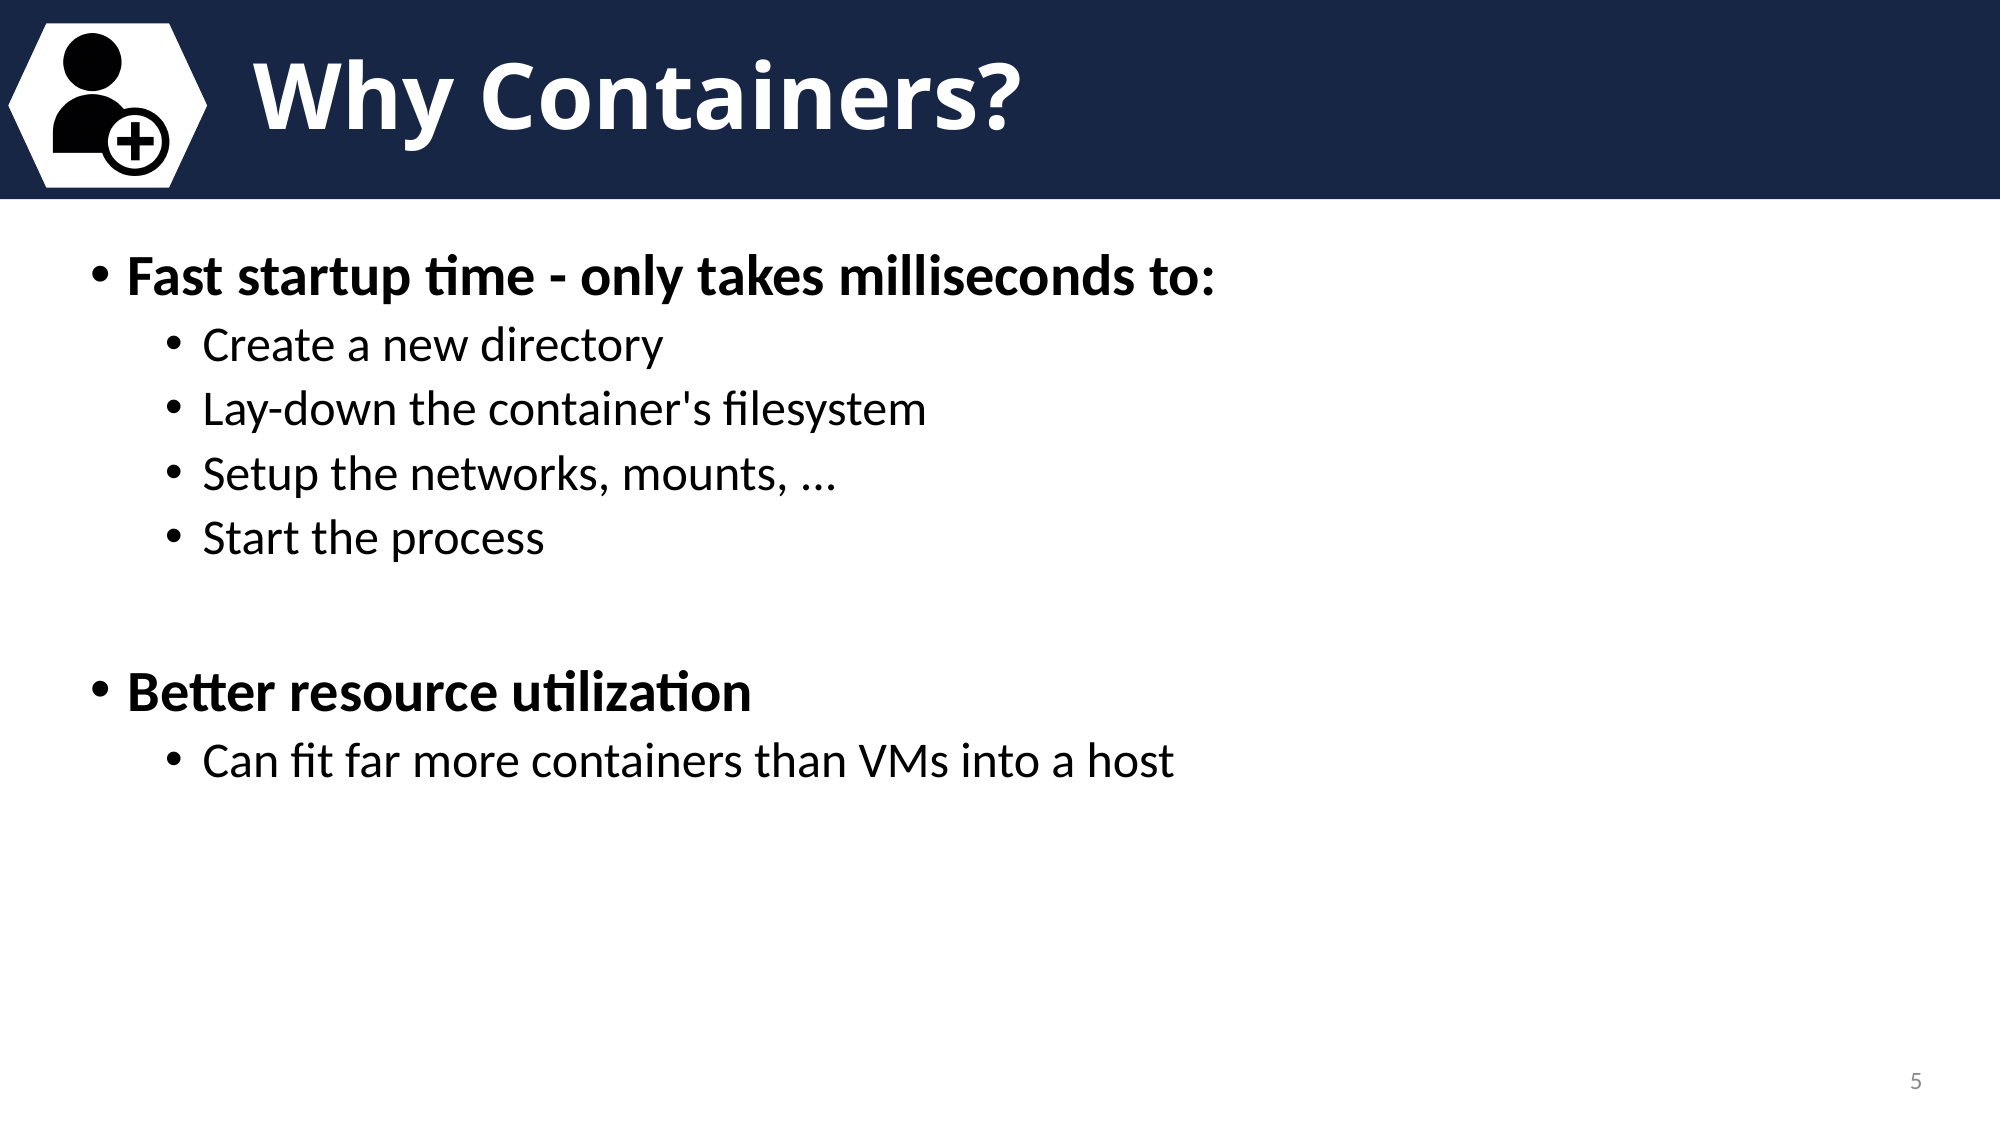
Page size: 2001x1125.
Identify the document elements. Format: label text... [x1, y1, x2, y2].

list Fast startup time - only takes milliseconds to: Create a new directory Lay-down the container's filesystem Setup the networks, mounts, ... Start the process Better resource utilization Can fit far more containers than VMs into a host [75, 237, 1938, 1050]
slide_number 5 [1487, 1050, 1938, 1110]
title Why Containers? [238, 0, 2000, 200]
picture [39, 33, 183, 176]
